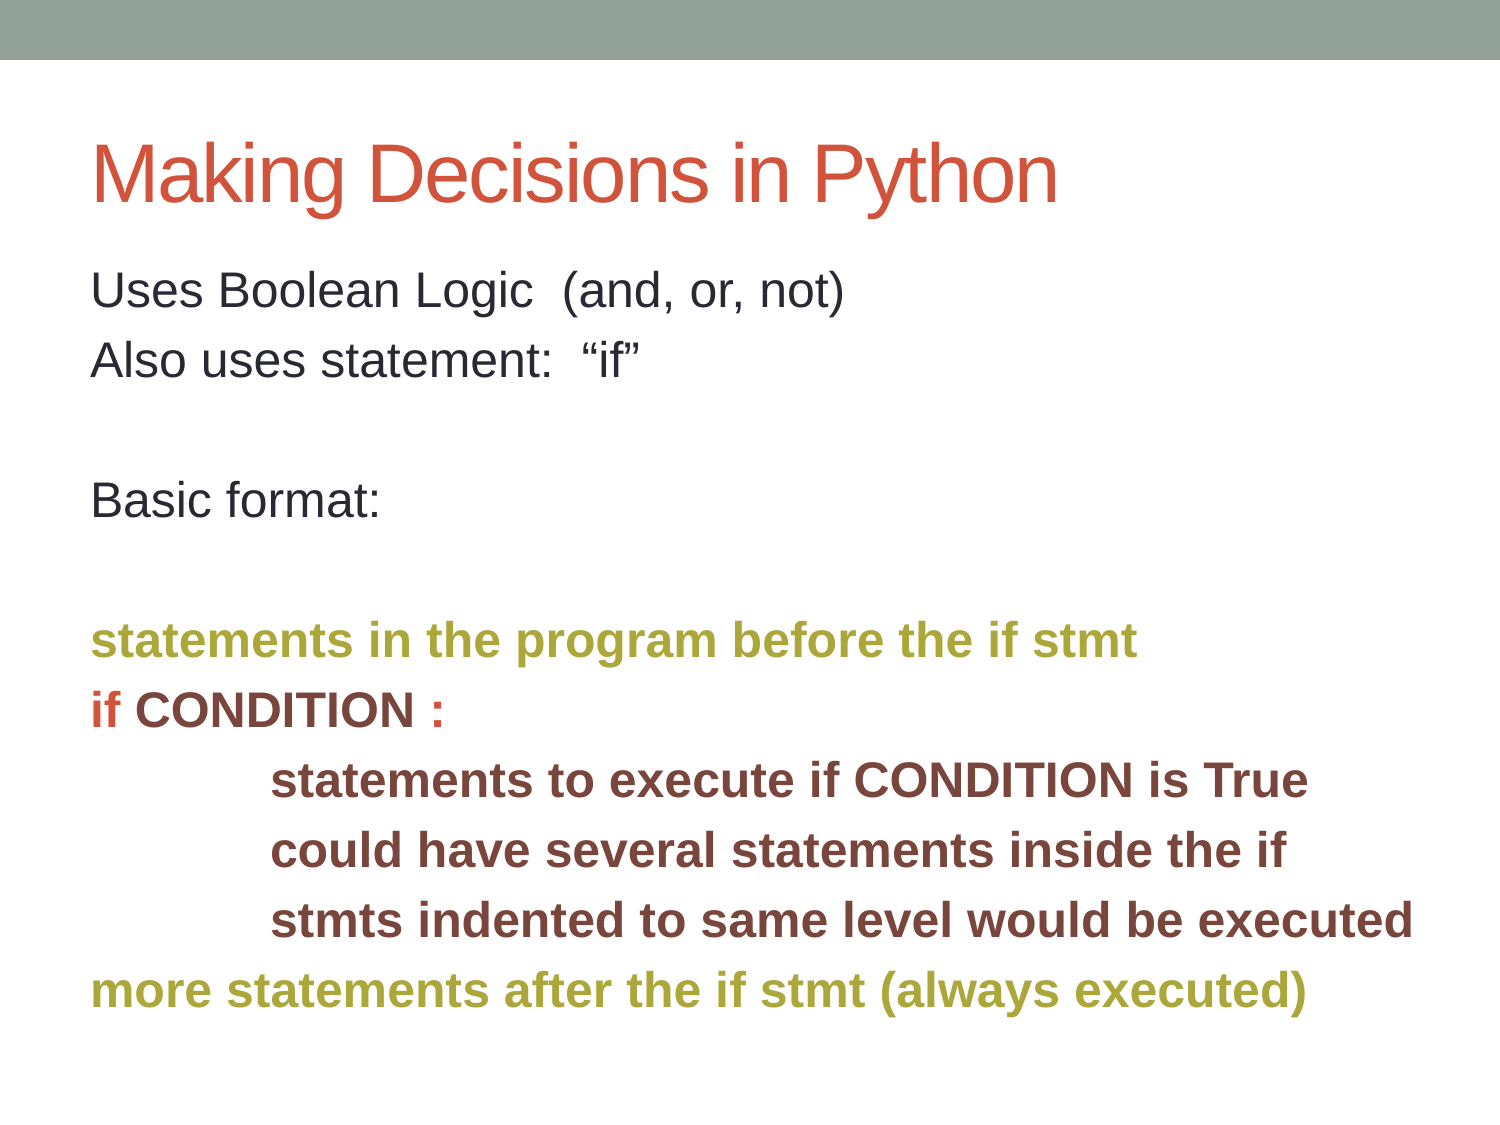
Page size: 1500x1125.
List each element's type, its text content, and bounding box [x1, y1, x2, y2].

title Making Decisions in Python [75, 87, 1425, 250]
list Uses Boolean Logic (and, or, not) Also uses statement: “if” Basic format: statements in the program before the if stmt if CONDITION : statements to execute if CONDITION is True could have several statements inside the if stmts indented to same level would be executed more statements after the if stmt (always executed) [75, 250, 1500, 1043]
